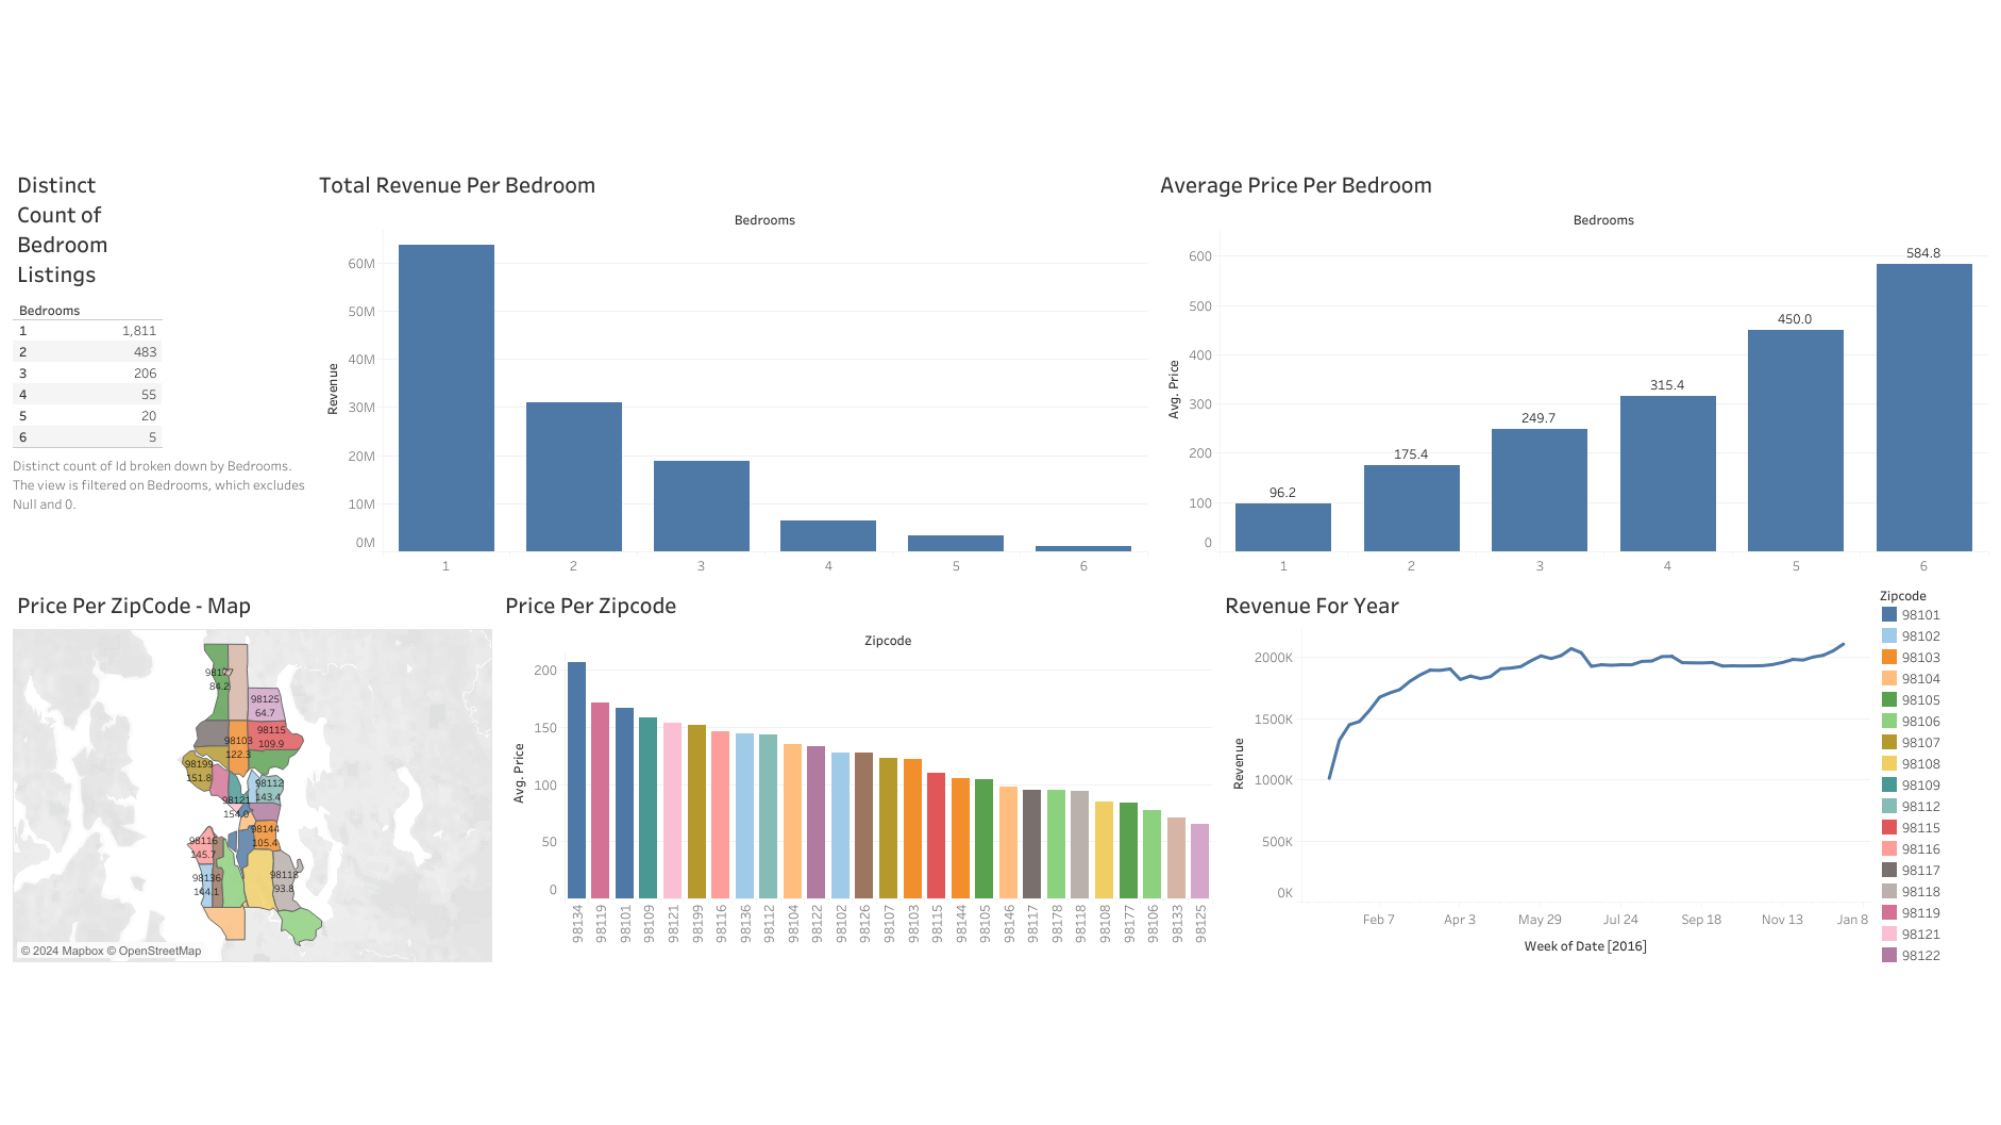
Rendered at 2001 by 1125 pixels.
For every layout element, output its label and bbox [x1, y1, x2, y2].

picture [0, 150, 2000, 974]
